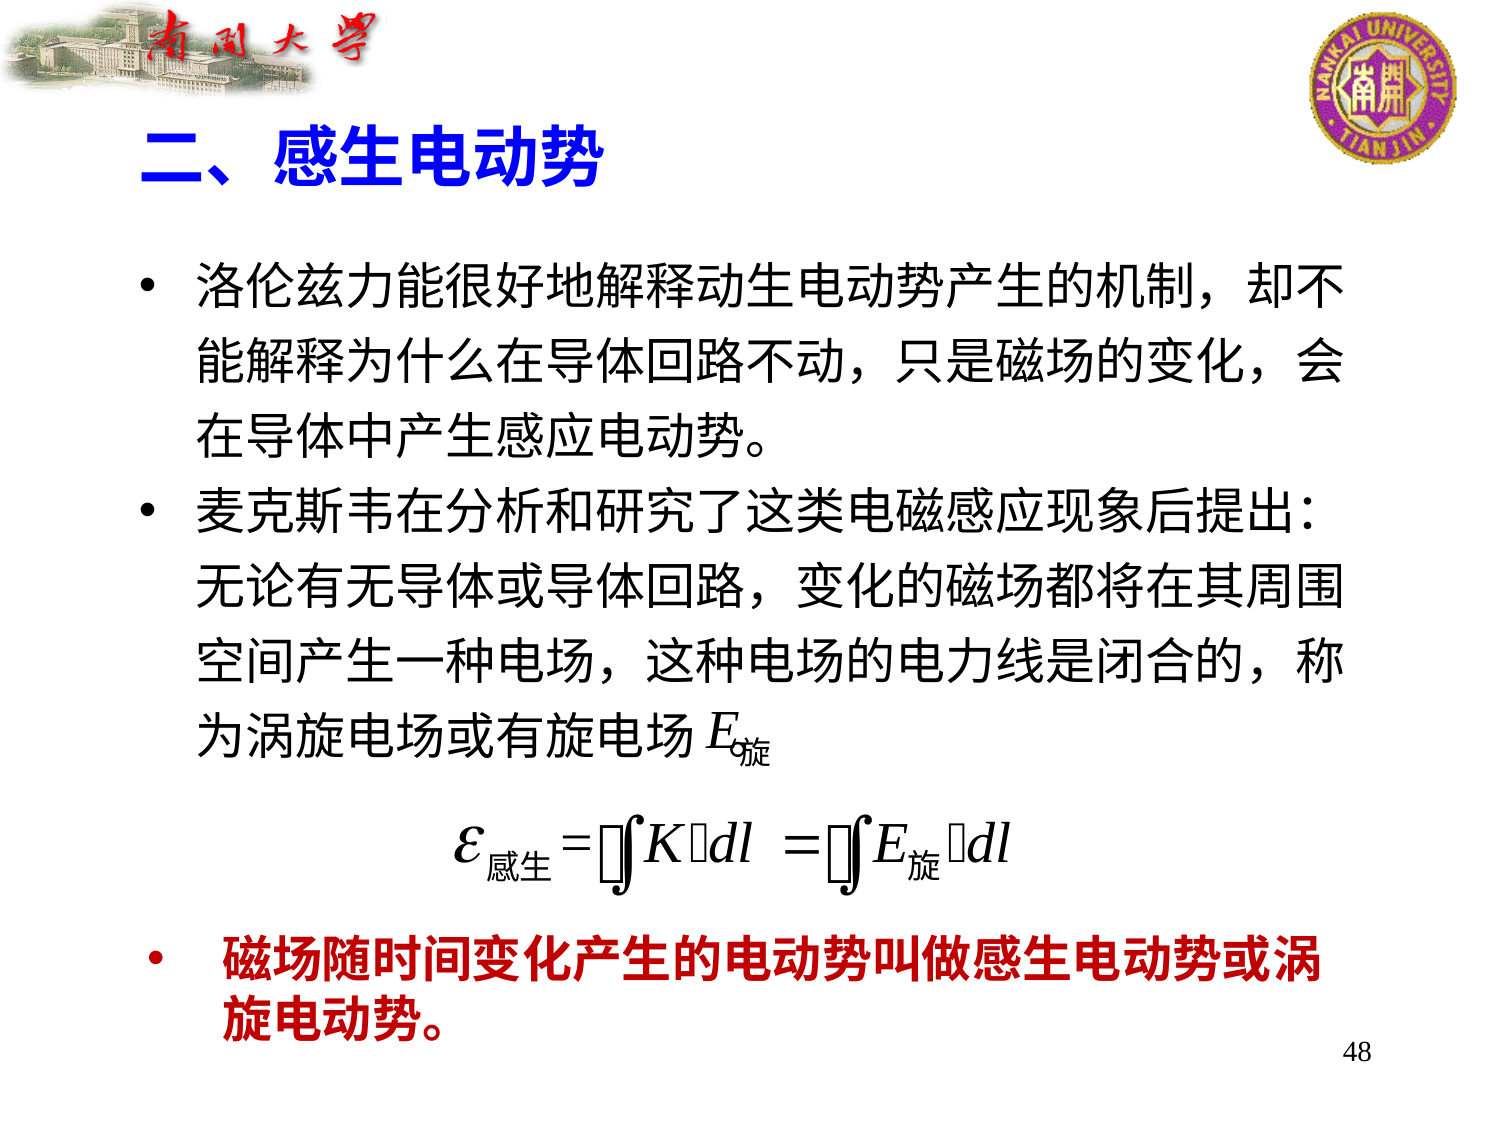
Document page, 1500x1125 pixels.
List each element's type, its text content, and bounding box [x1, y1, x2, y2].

slide_number 48 [1074, 1024, 1388, 1101]
picture [0, 0, 388, 100]
text_box 二、感生电动势 [123, 107, 1500, 214]
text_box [696, 688, 780, 782]
text_box 洛伦兹力能很好地解释动生电动势产生的机制，却不能解释为什么在导体回路不动，只是磁场的变化，会在导体中产生感应电动势。 麦克斯韦在分析和研究了这类电磁感应现象后提出：无论有无导体或导体回路，变化的磁场都将在其周围空间产生一种电场，这种电场的电力线是闭合的，称为涡旋电场或有旋电场 。 [123, 231, 1400, 772]
picture [1262, 0, 1500, 107]
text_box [443, 794, 1034, 902]
text_box 磁场随时间变化产生的电动势叫做感生电动势或涡旋电动势。 [132, 919, 1385, 1055]
